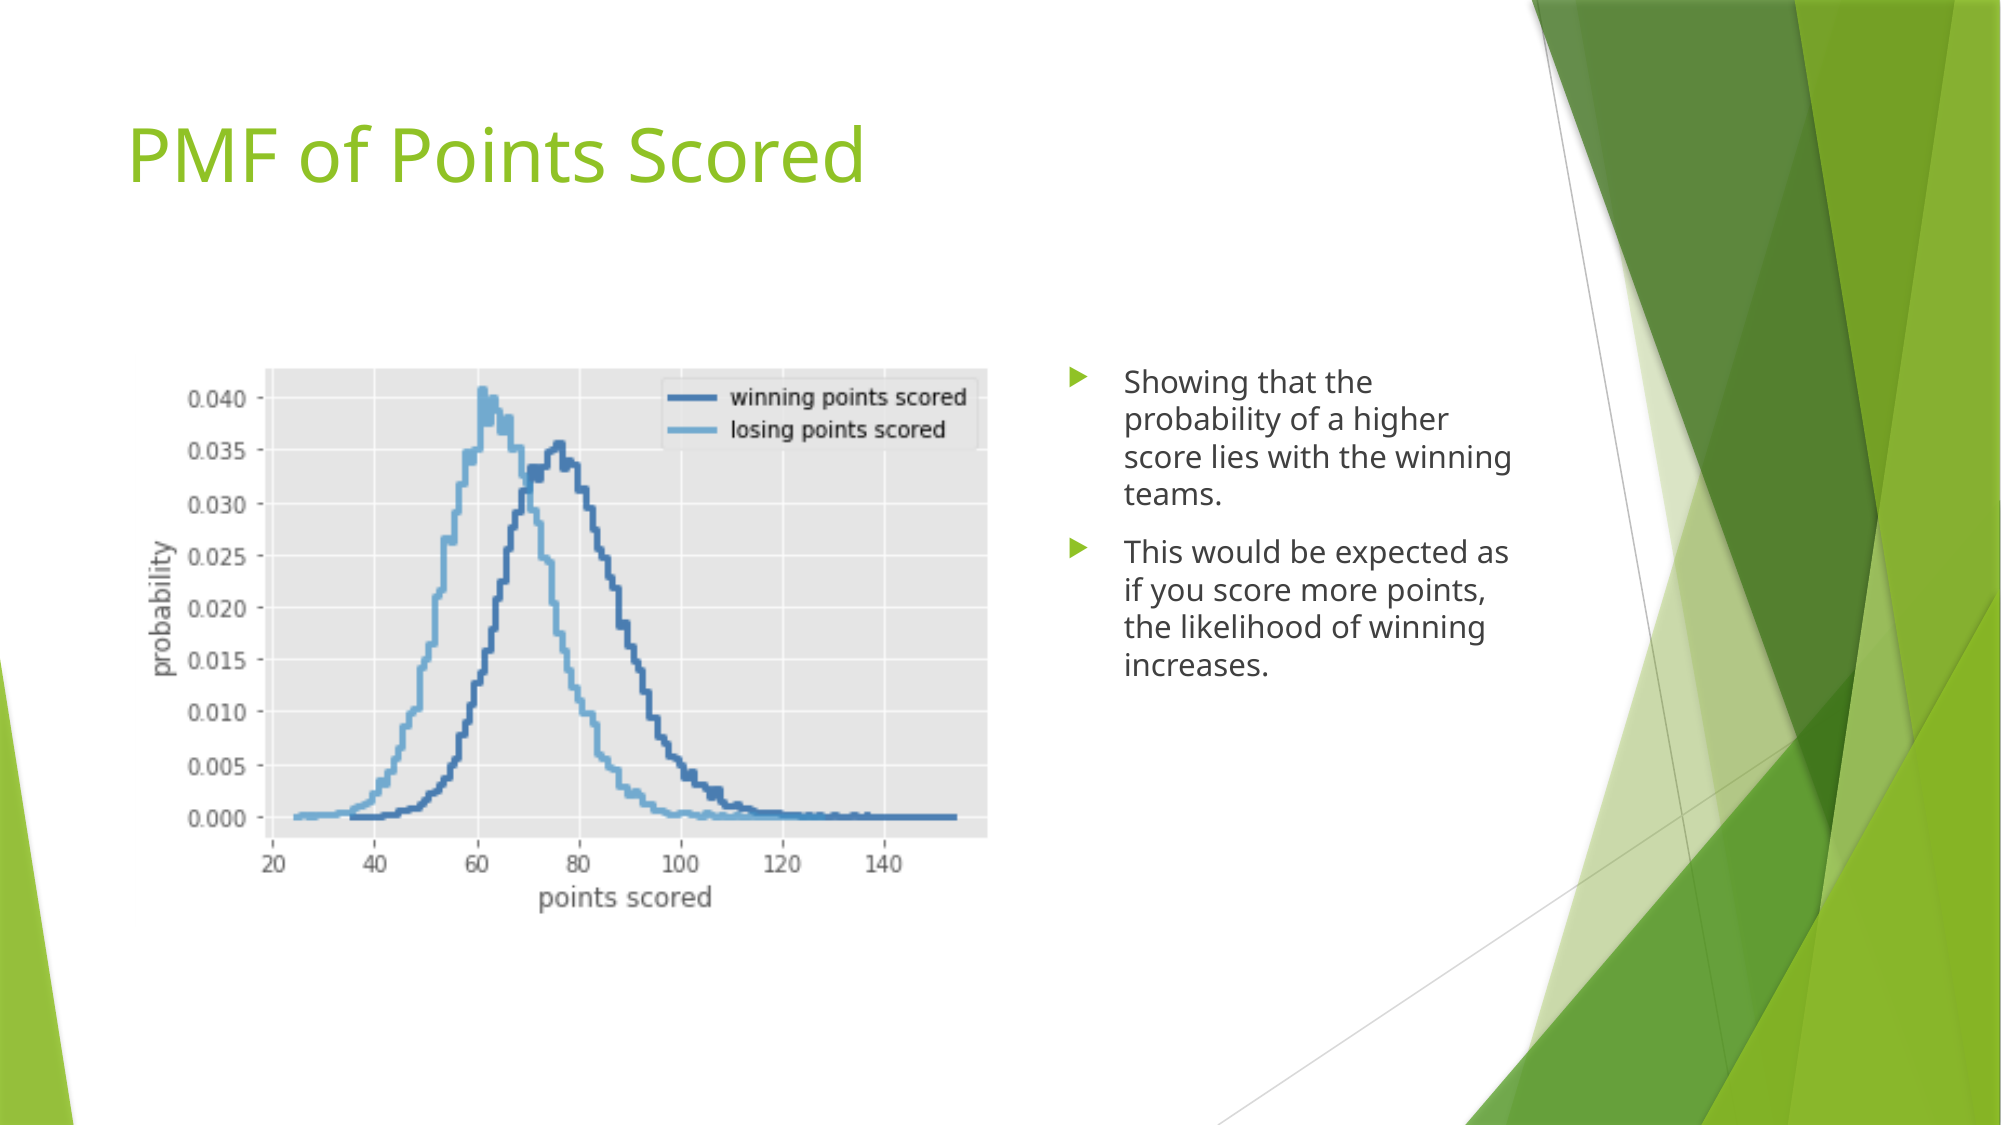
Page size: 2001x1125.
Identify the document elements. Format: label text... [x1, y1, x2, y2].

title PMF of Points Scored [111, 99, 1522, 317]
picture [133, 353, 1002, 928]
list Showing that the probability of a higher score lies with the winning teams. This would be expected as if you score more points, the likelihood of winning increases. [1052, 354, 1533, 992]
